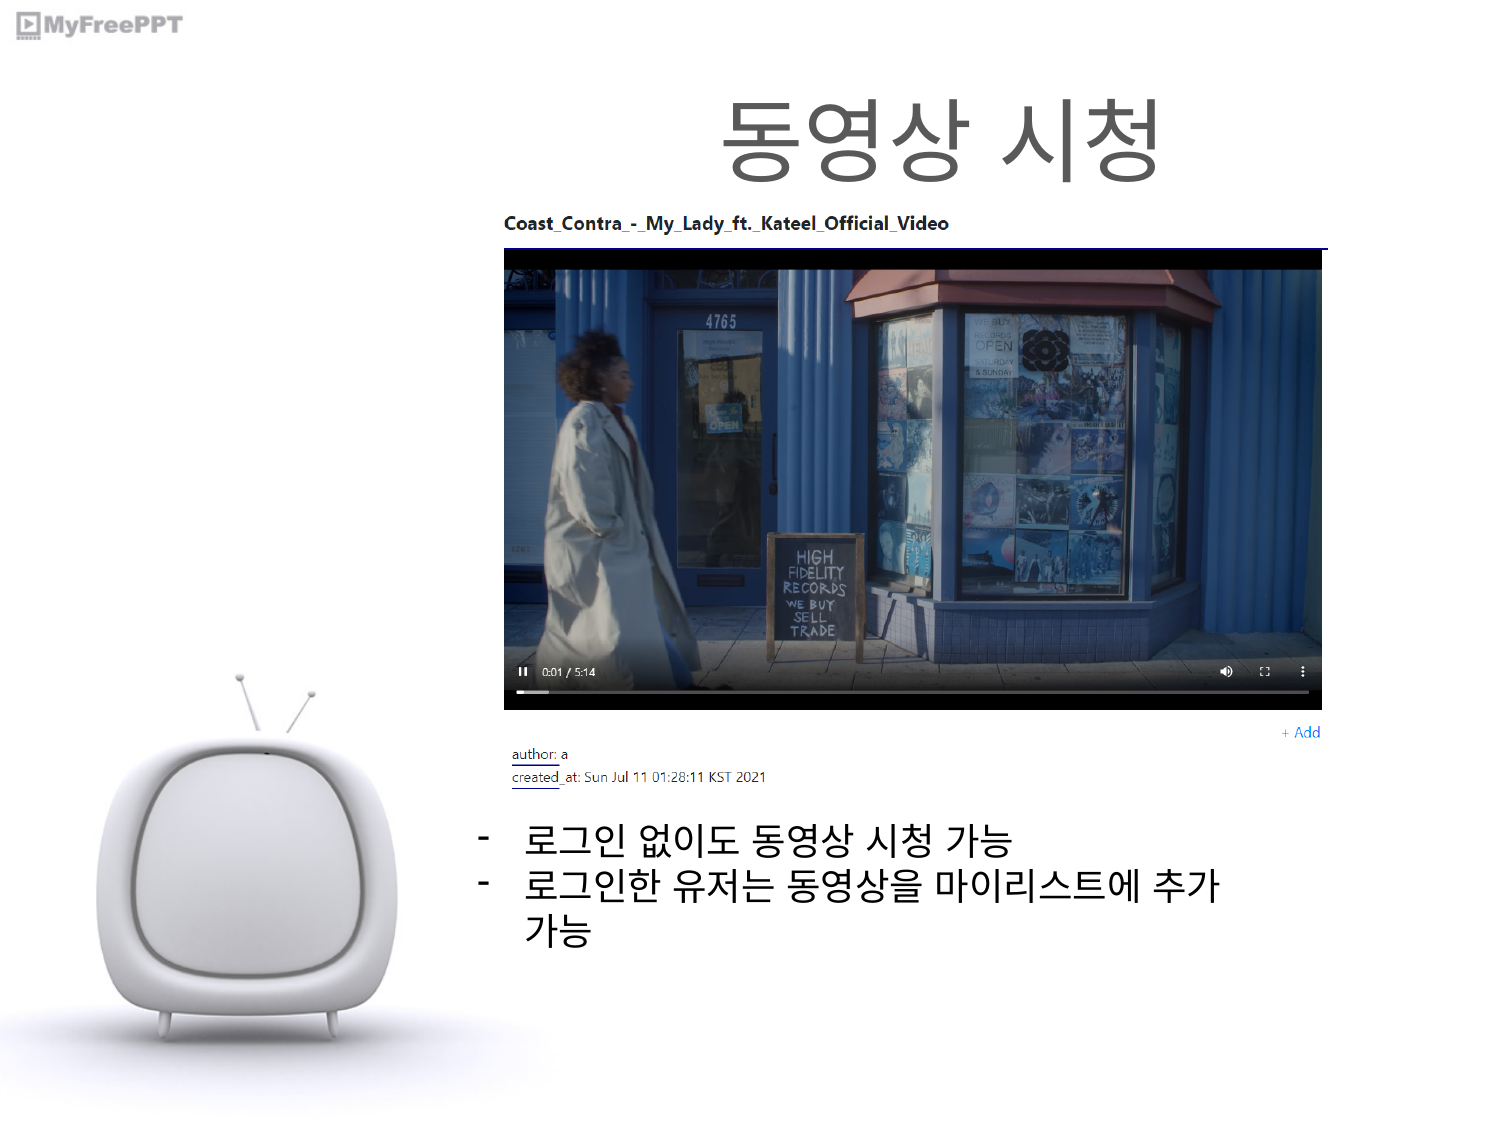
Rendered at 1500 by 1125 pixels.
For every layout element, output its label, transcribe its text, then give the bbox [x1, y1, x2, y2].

text_box 로그인 없이도 동영상 시청 가능 로그인한 유저는 동영상을 마이리스트에 추가 가능 [462, 810, 1306, 961]
title 동영상 시청 [462, 45, 1425, 233]
picture [0, 0, 1500, 1125]
